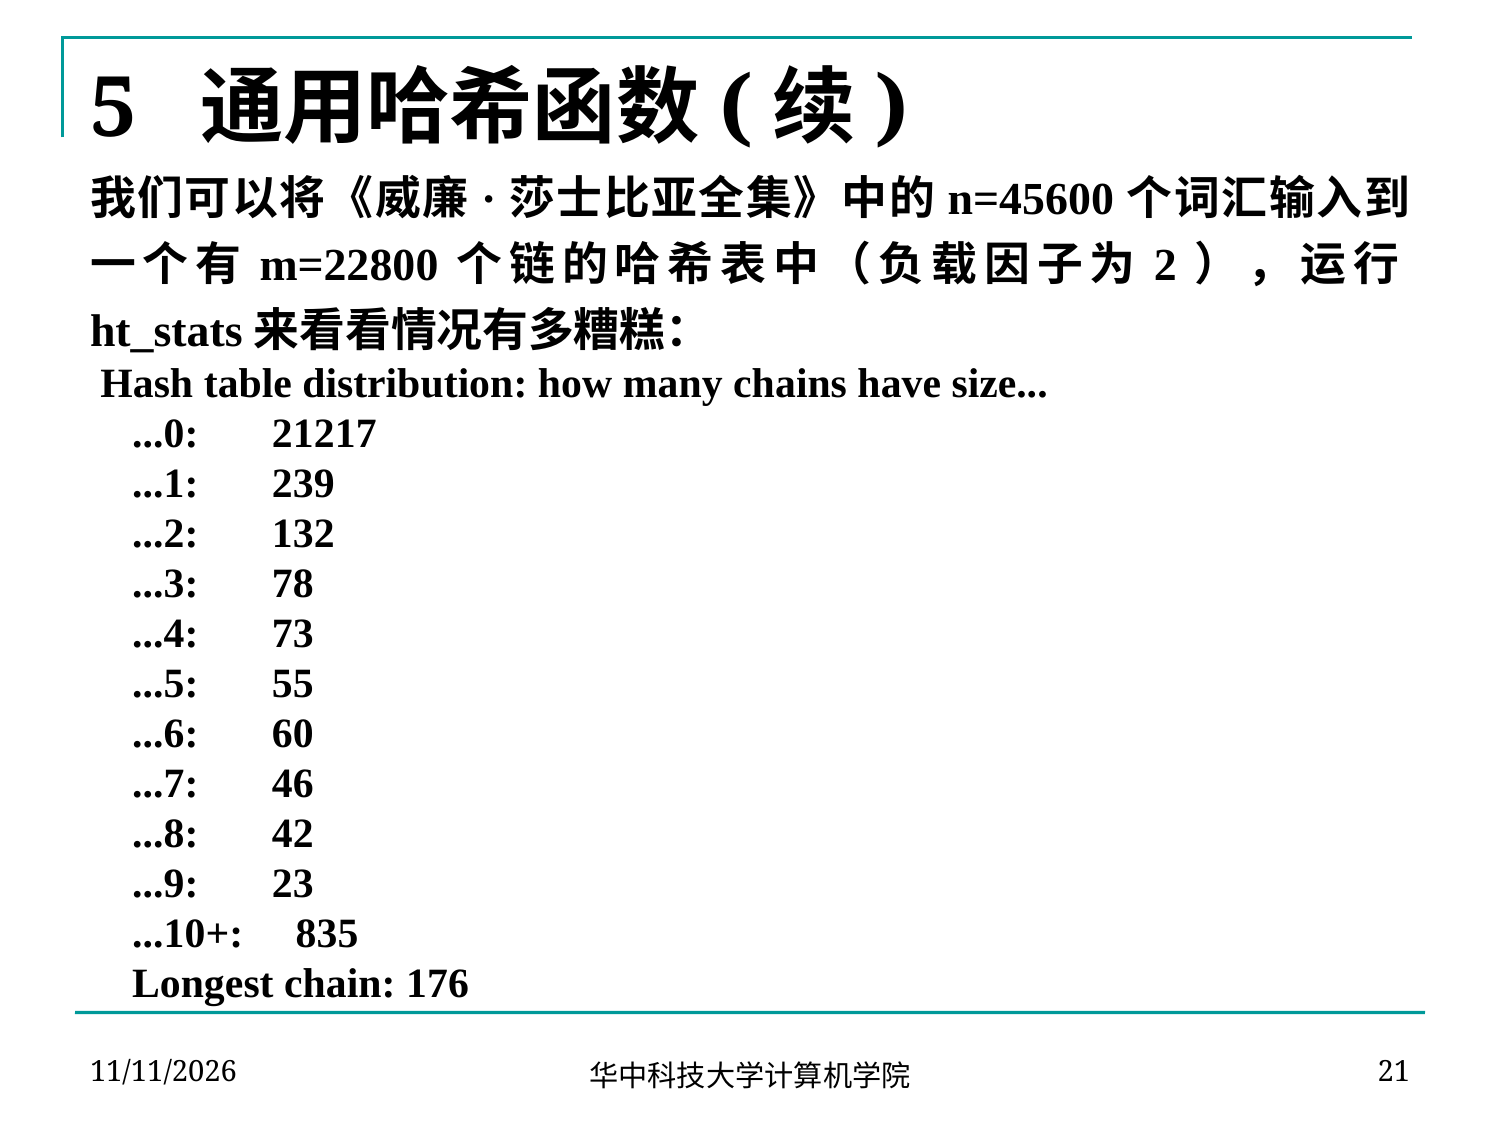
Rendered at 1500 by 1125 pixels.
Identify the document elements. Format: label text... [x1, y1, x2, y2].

list 我们可以将《威廉·莎士比亚全集》中的n=45600个词汇输入到一个有m=22800个链的哈希表中（负载因子为2），运行ht_stats来看看情况有多糟糕： Hash table distribution: how many chains have size... ...0: 21217 ...1: 239 ...2: 132 ...3: 78 ...4: 73 ...5: 55 ...6: 60 ...7: 46 ...8: 42 ...9: 23 ...10+: 835 Longest chain: 176 [75, 163, 1425, 1013]
footer 华中科技大学计算机学院 [512, 1025, 988, 1100]
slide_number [75, 1024, 425, 1100]
title 5 通用哈希函数(续) [75, 45, 1425, 163]
slide_number 21 [1074, 1024, 1425, 1100]
